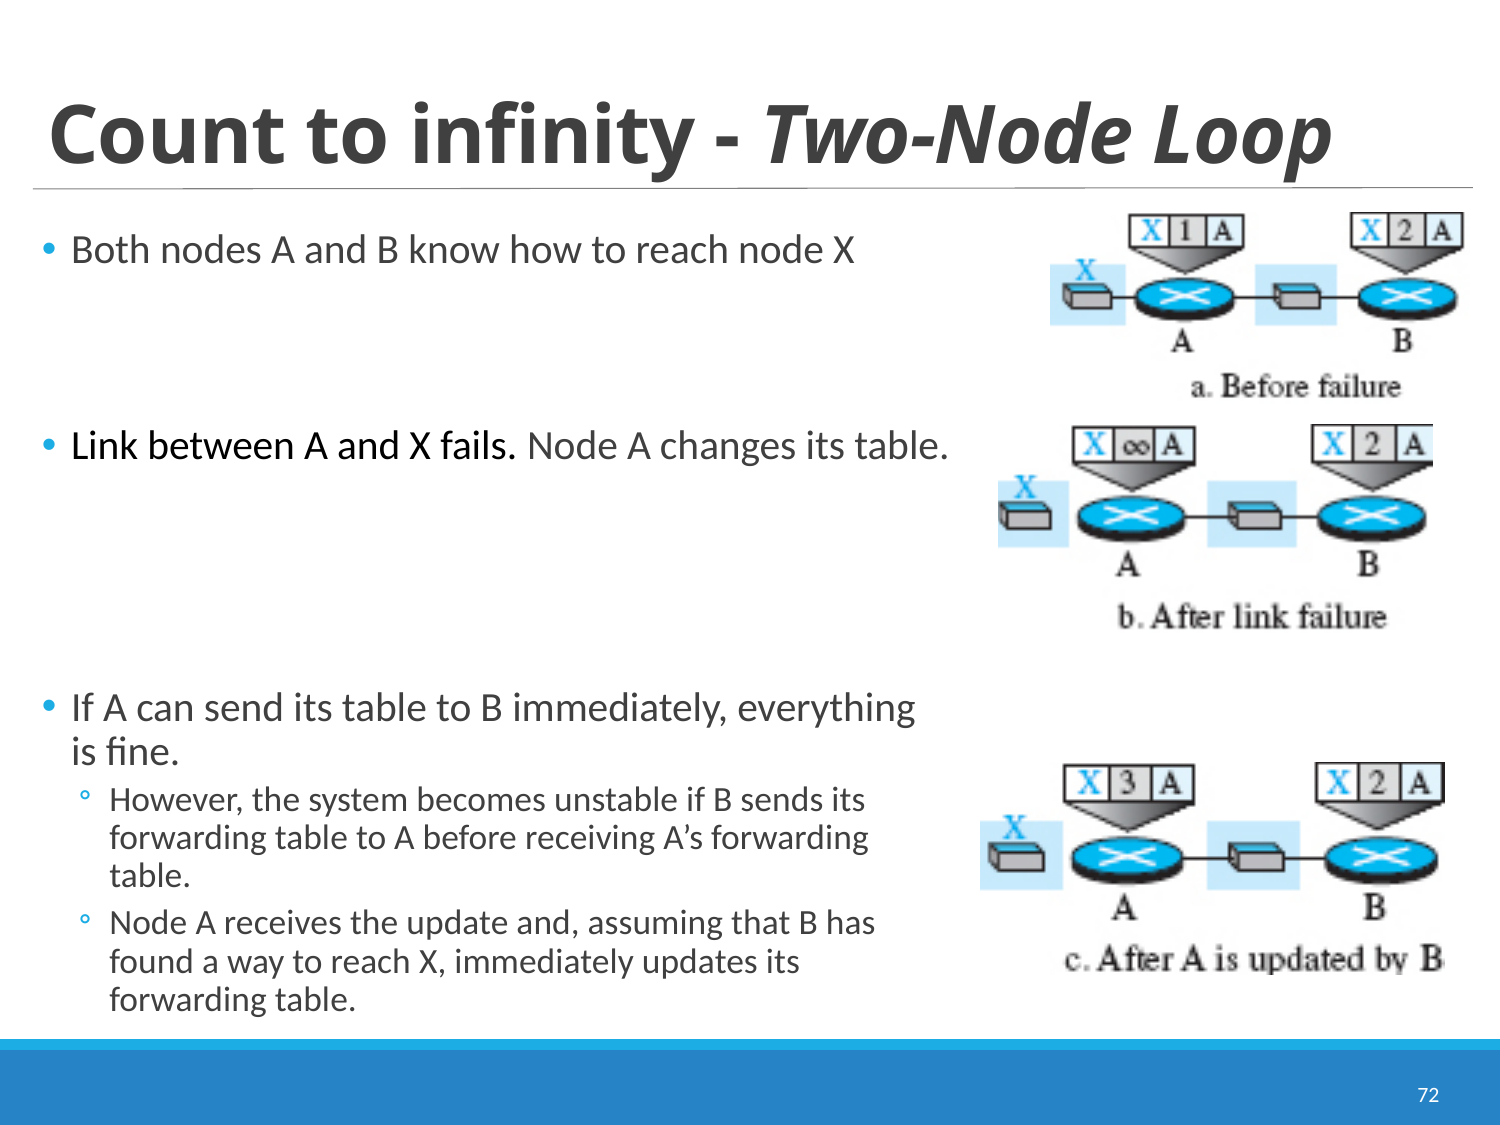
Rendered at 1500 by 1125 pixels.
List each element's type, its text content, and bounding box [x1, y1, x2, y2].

title Count to infinity - Two-Node Loop [32, 37, 1473, 188]
picture [1049, 211, 1476, 406]
picture [980, 761, 1445, 976]
picture [998, 424, 1434, 638]
list Both nodes A and B know how to reach node X Link between A and X fails. Node A changes its table. If A can send its table to B immediately, everything is fine. However, the system becomes unstable if B sends its forwarding table to A before receiving A’s forwarding table. Node A receives the update and, assuming that B has found a way to reach X, immediately updates its forwarding table. [32, 220, 950, 1050]
